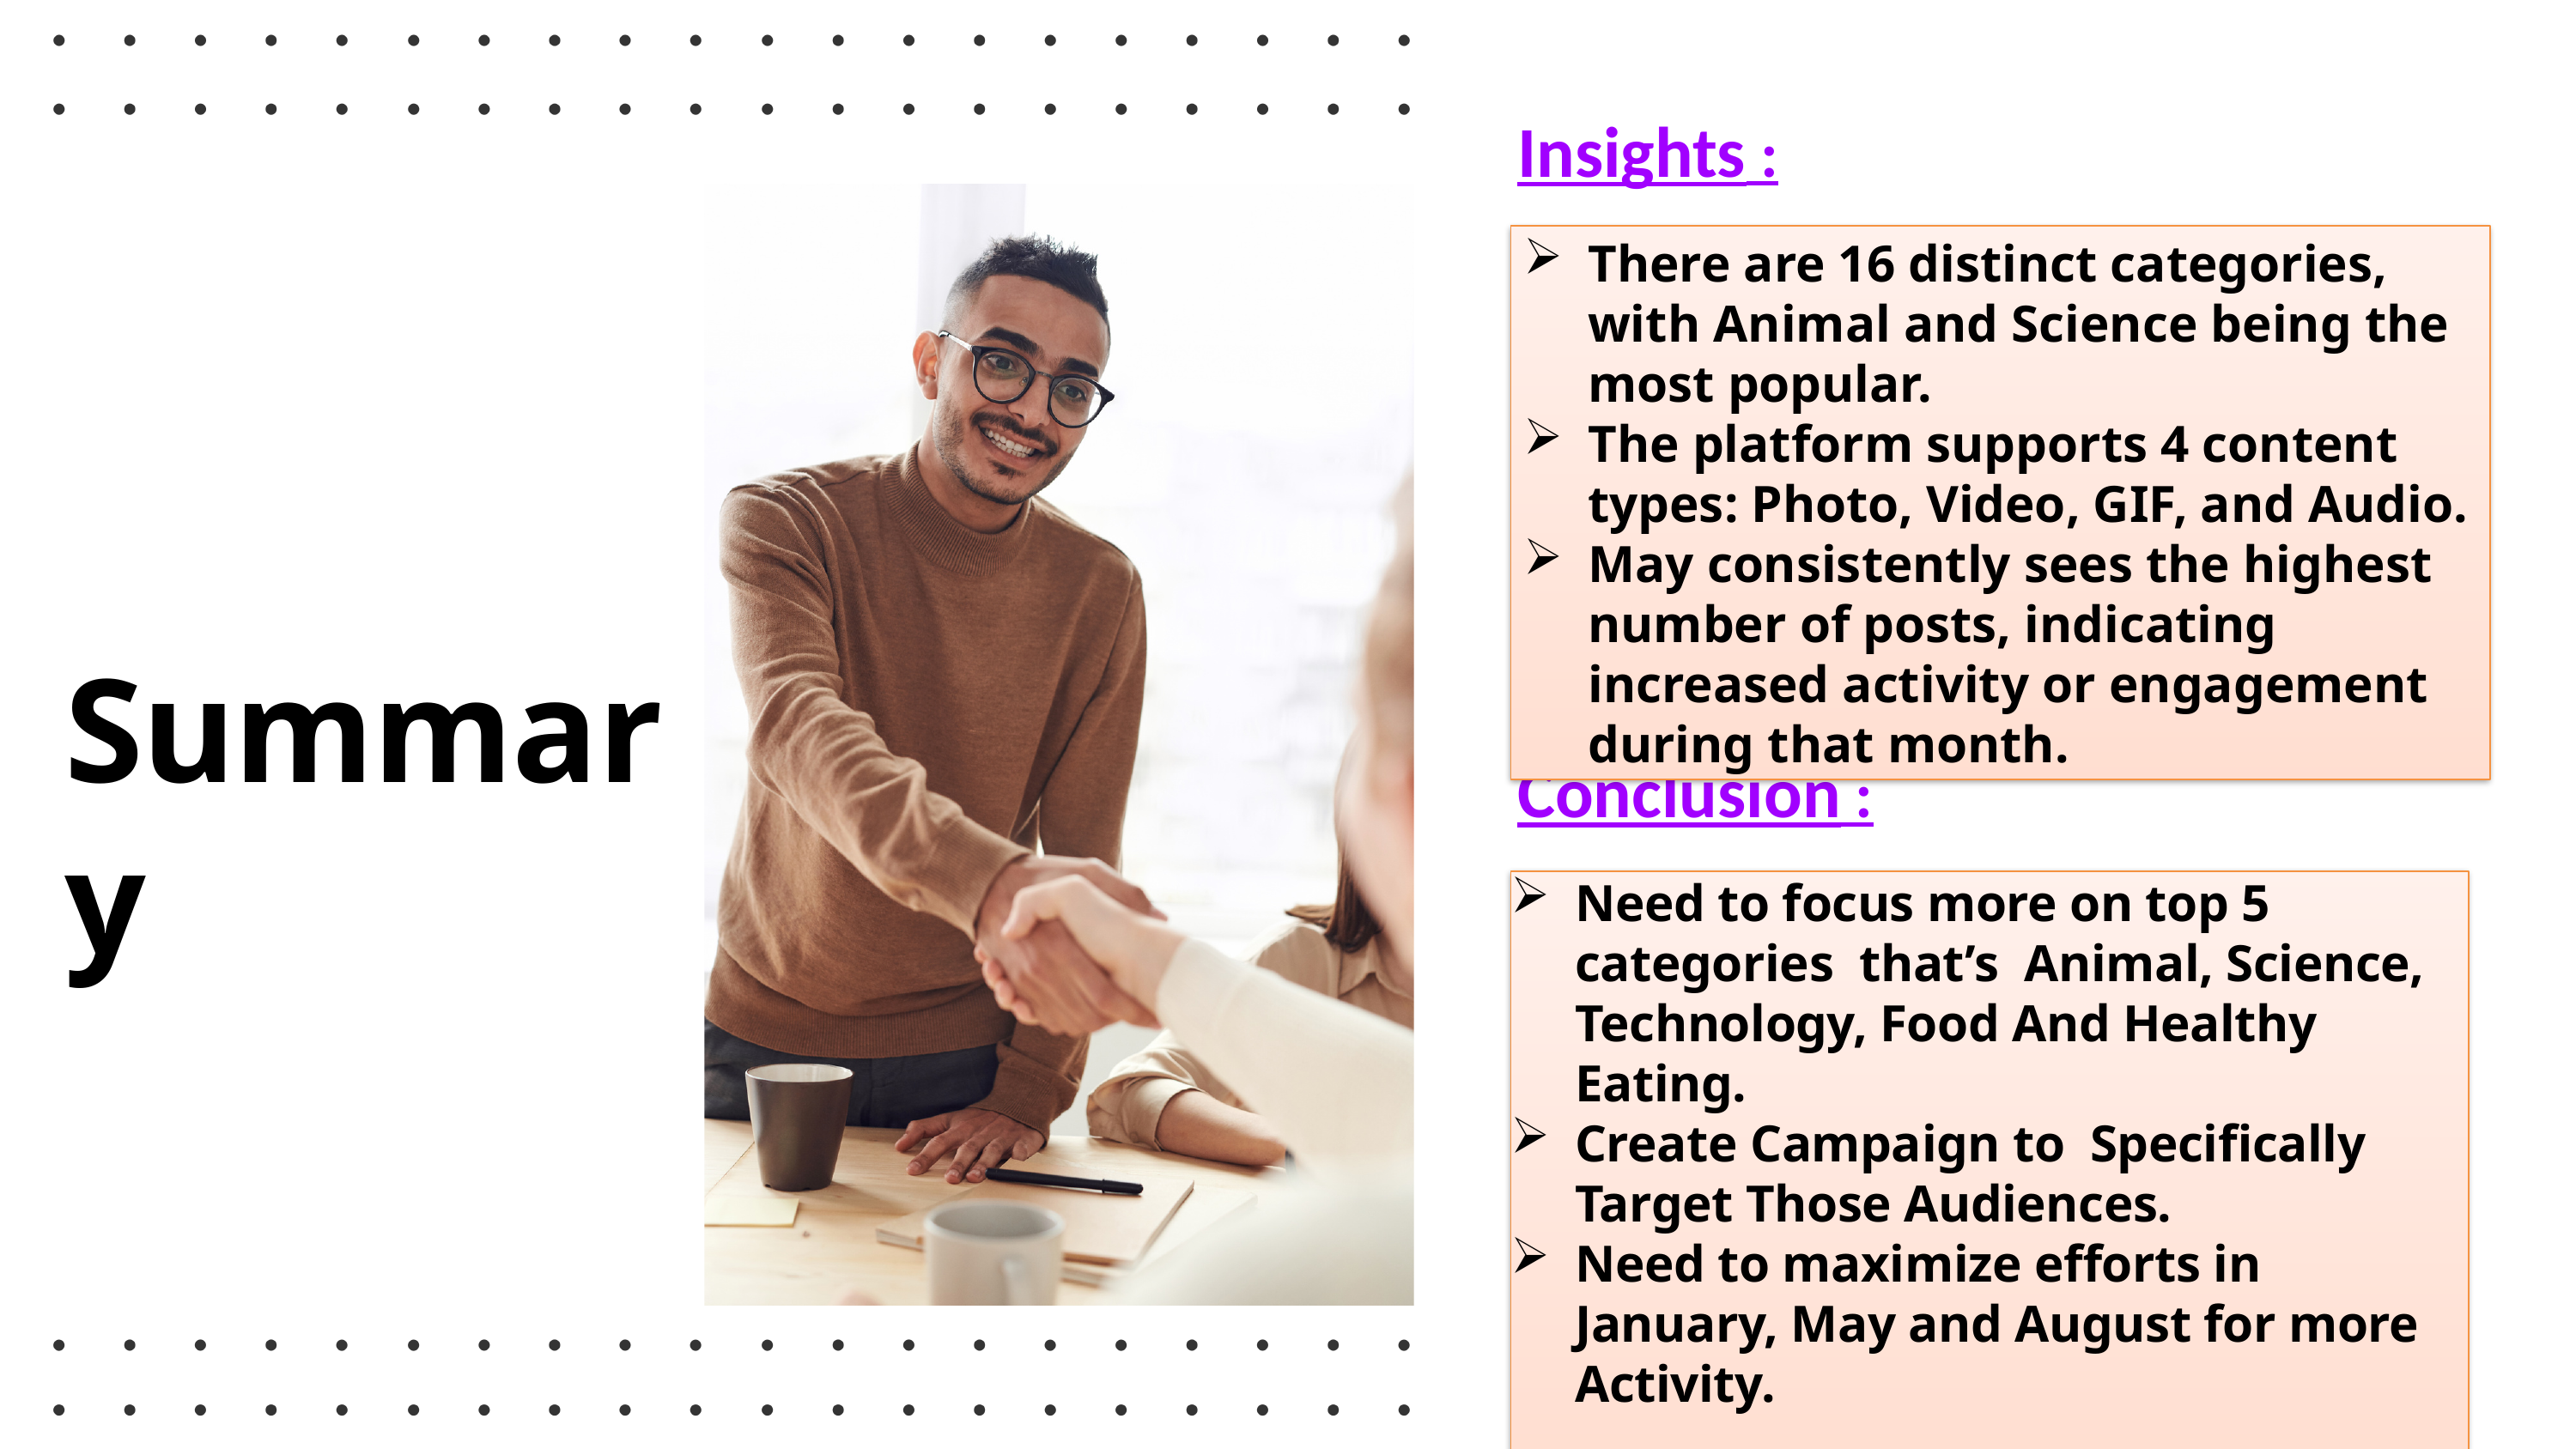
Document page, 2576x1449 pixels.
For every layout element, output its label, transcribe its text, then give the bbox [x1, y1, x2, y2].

text_box Summary [64, 639, 700, 983]
text_box Need to focus more on top 5 categories that’s Animal, Science, Technology, Food And Healthy Eating. Create Campaign to Specifically Target Those Audiences. Need to maximize efforts in January, May and August for more Activity. [1510, 870, 2470, 1449]
text_box Insights : [1517, 138, 2318, 192]
text_box There are 16 distinct categories, with Animal and Science being the most popular. The platform supports 4 content types: Photo, Video, GIF, and Audio. May consistently sees the highest number of posts, indicating increased activity or engagement during that month. [1510, 225, 2491, 780]
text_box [46, 1335, 1414, 1449]
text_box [46, 0, 1414, 118]
picture [704, 183, 1414, 1306]
text_box Conclusion : [1517, 786, 2318, 833]
